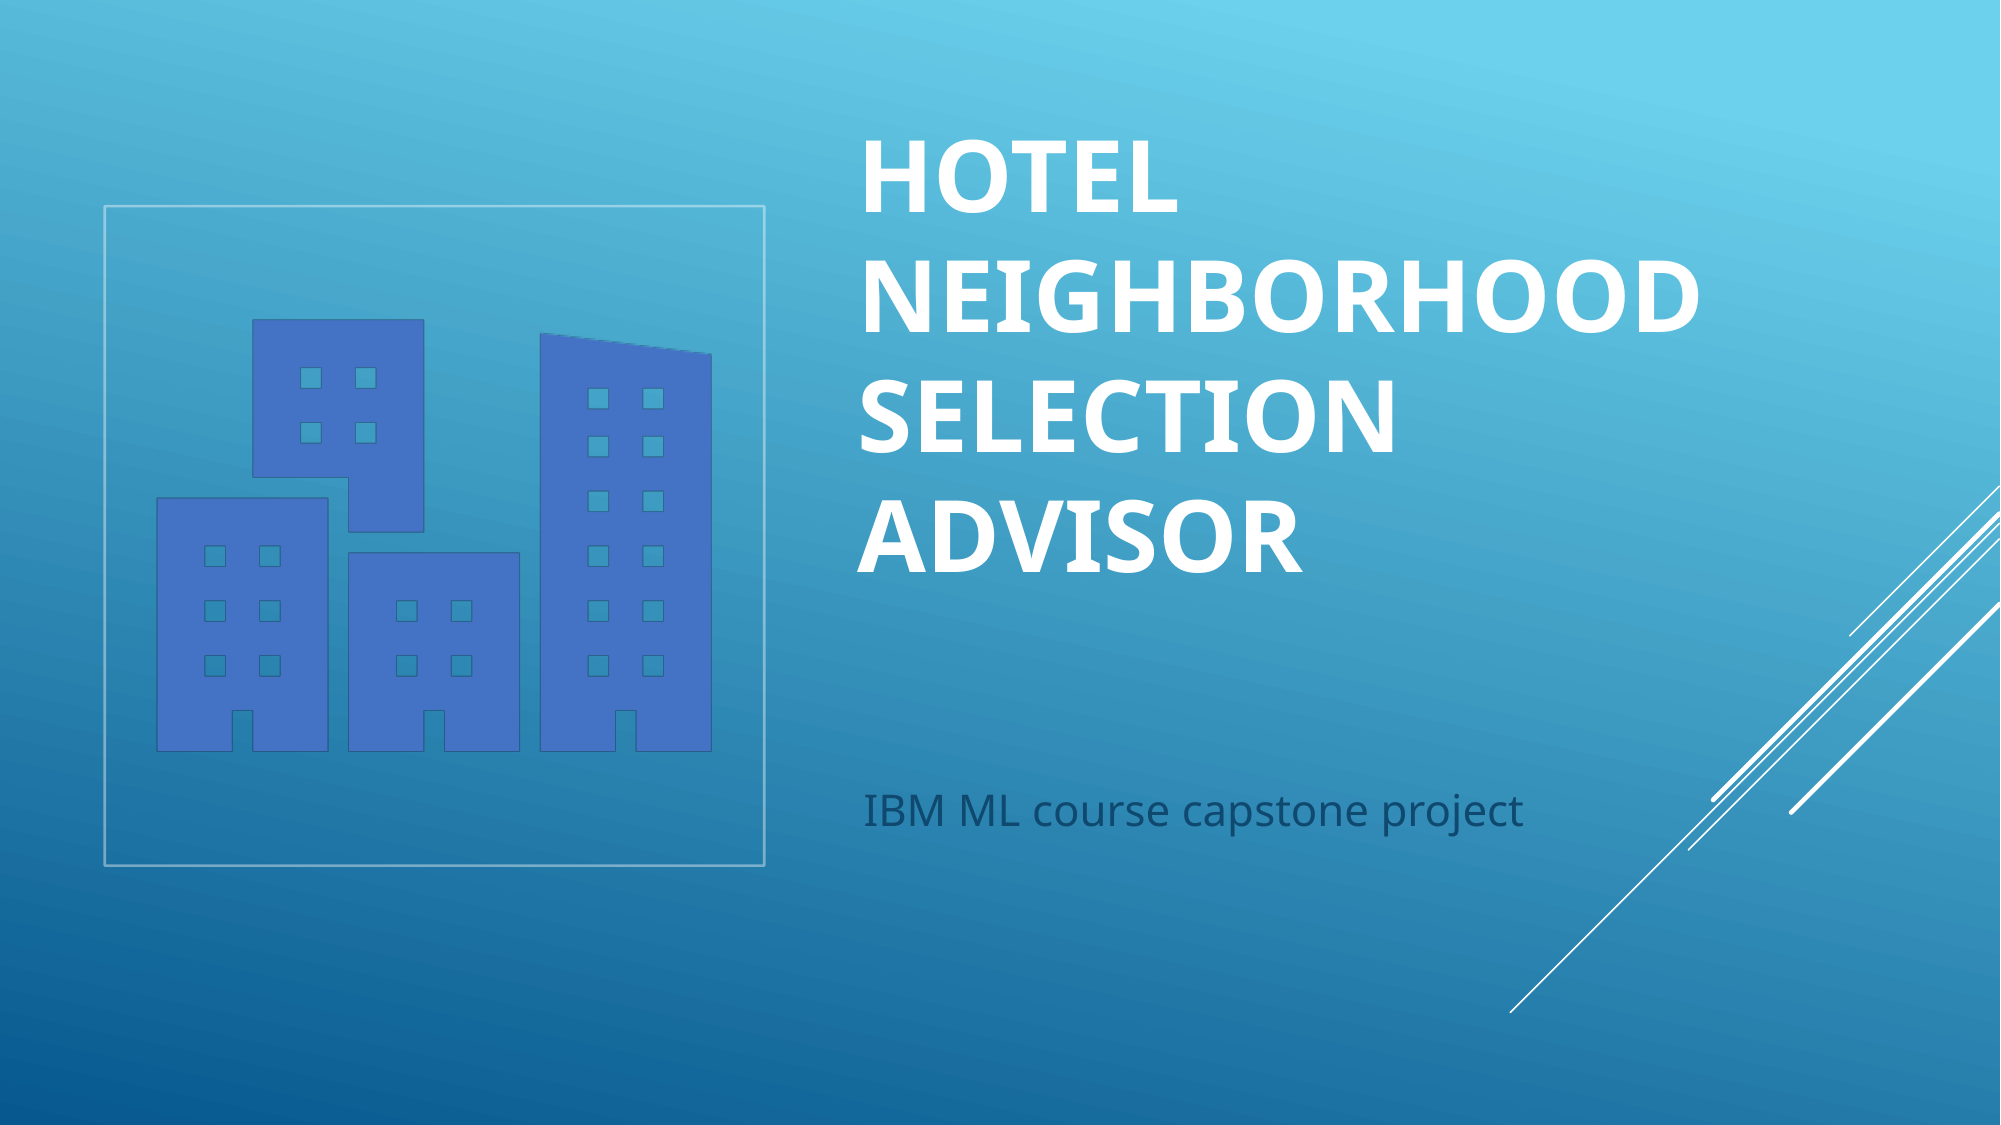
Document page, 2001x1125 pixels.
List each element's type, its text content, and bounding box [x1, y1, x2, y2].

text_box [0, 0, 2000, 1125]
subtitle IBM ML course capstone project [848, 774, 1707, 1032]
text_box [1510, 485, 2000, 1013]
title Hotel neighborhood selection advisor [842, 103, 1888, 600]
picture [105, 207, 764, 865]
